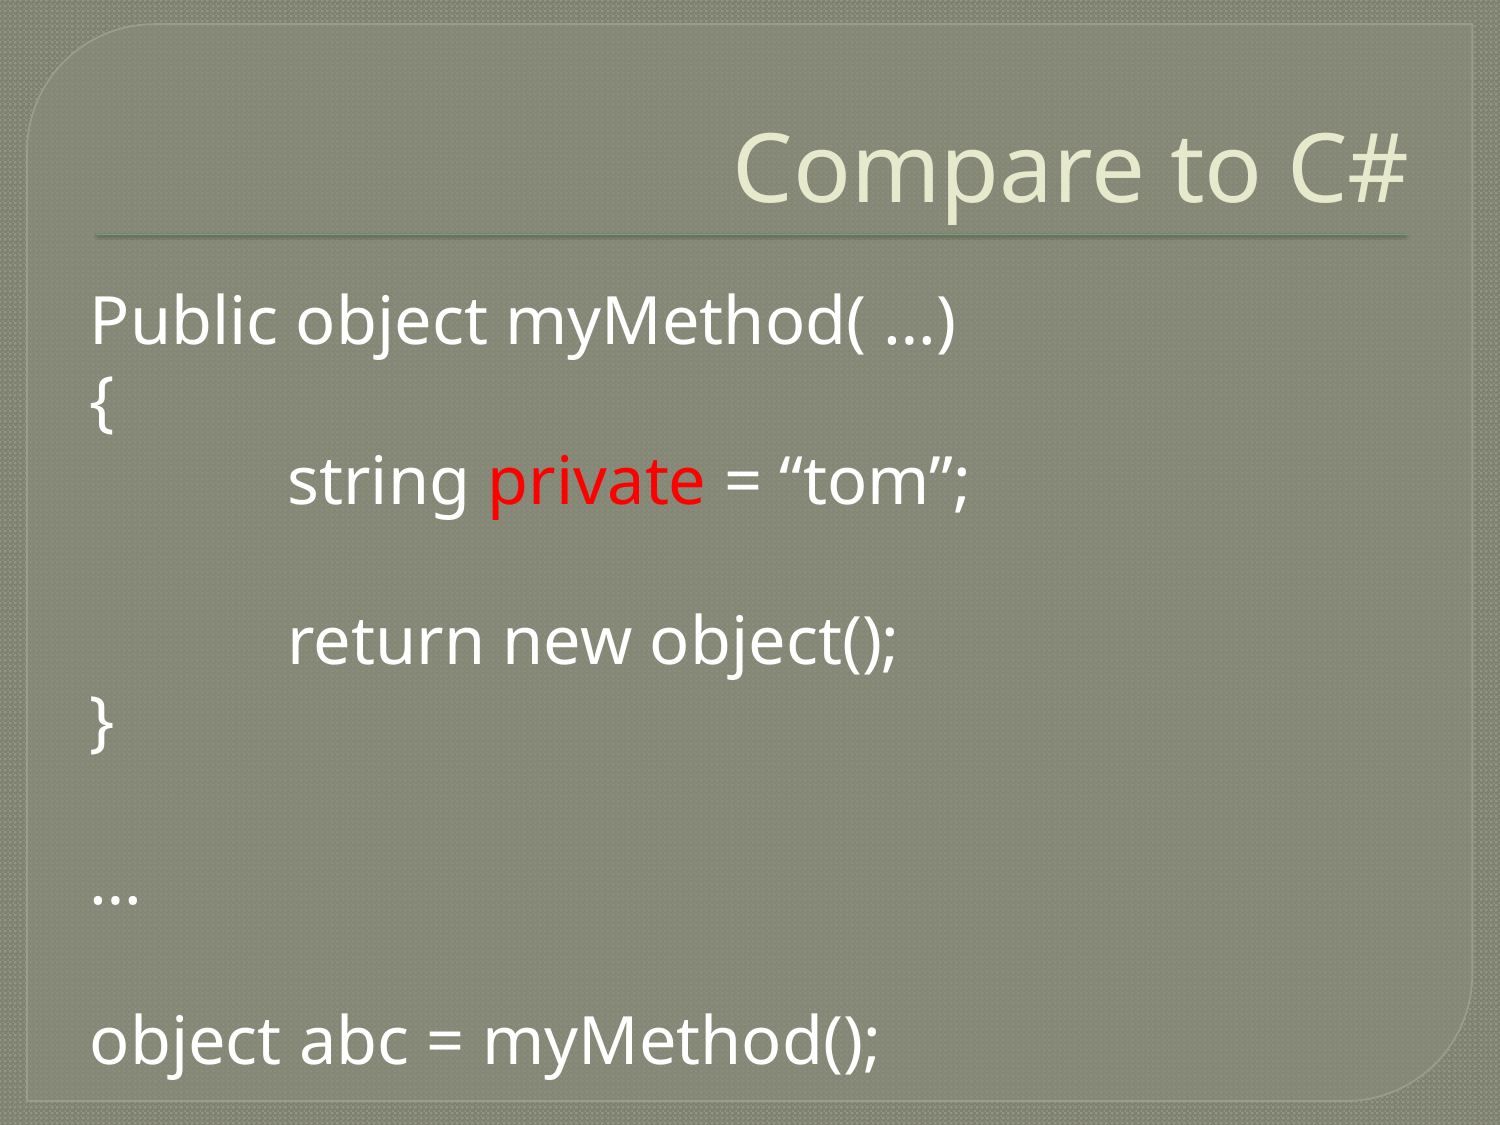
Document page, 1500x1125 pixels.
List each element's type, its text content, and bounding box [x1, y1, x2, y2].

list Public object myMethod( …) { string private = “tom”; return new object(); } … object abc = myMethod(); [75, 270, 1425, 1088]
title Compare to C# [75, 41, 1425, 230]
